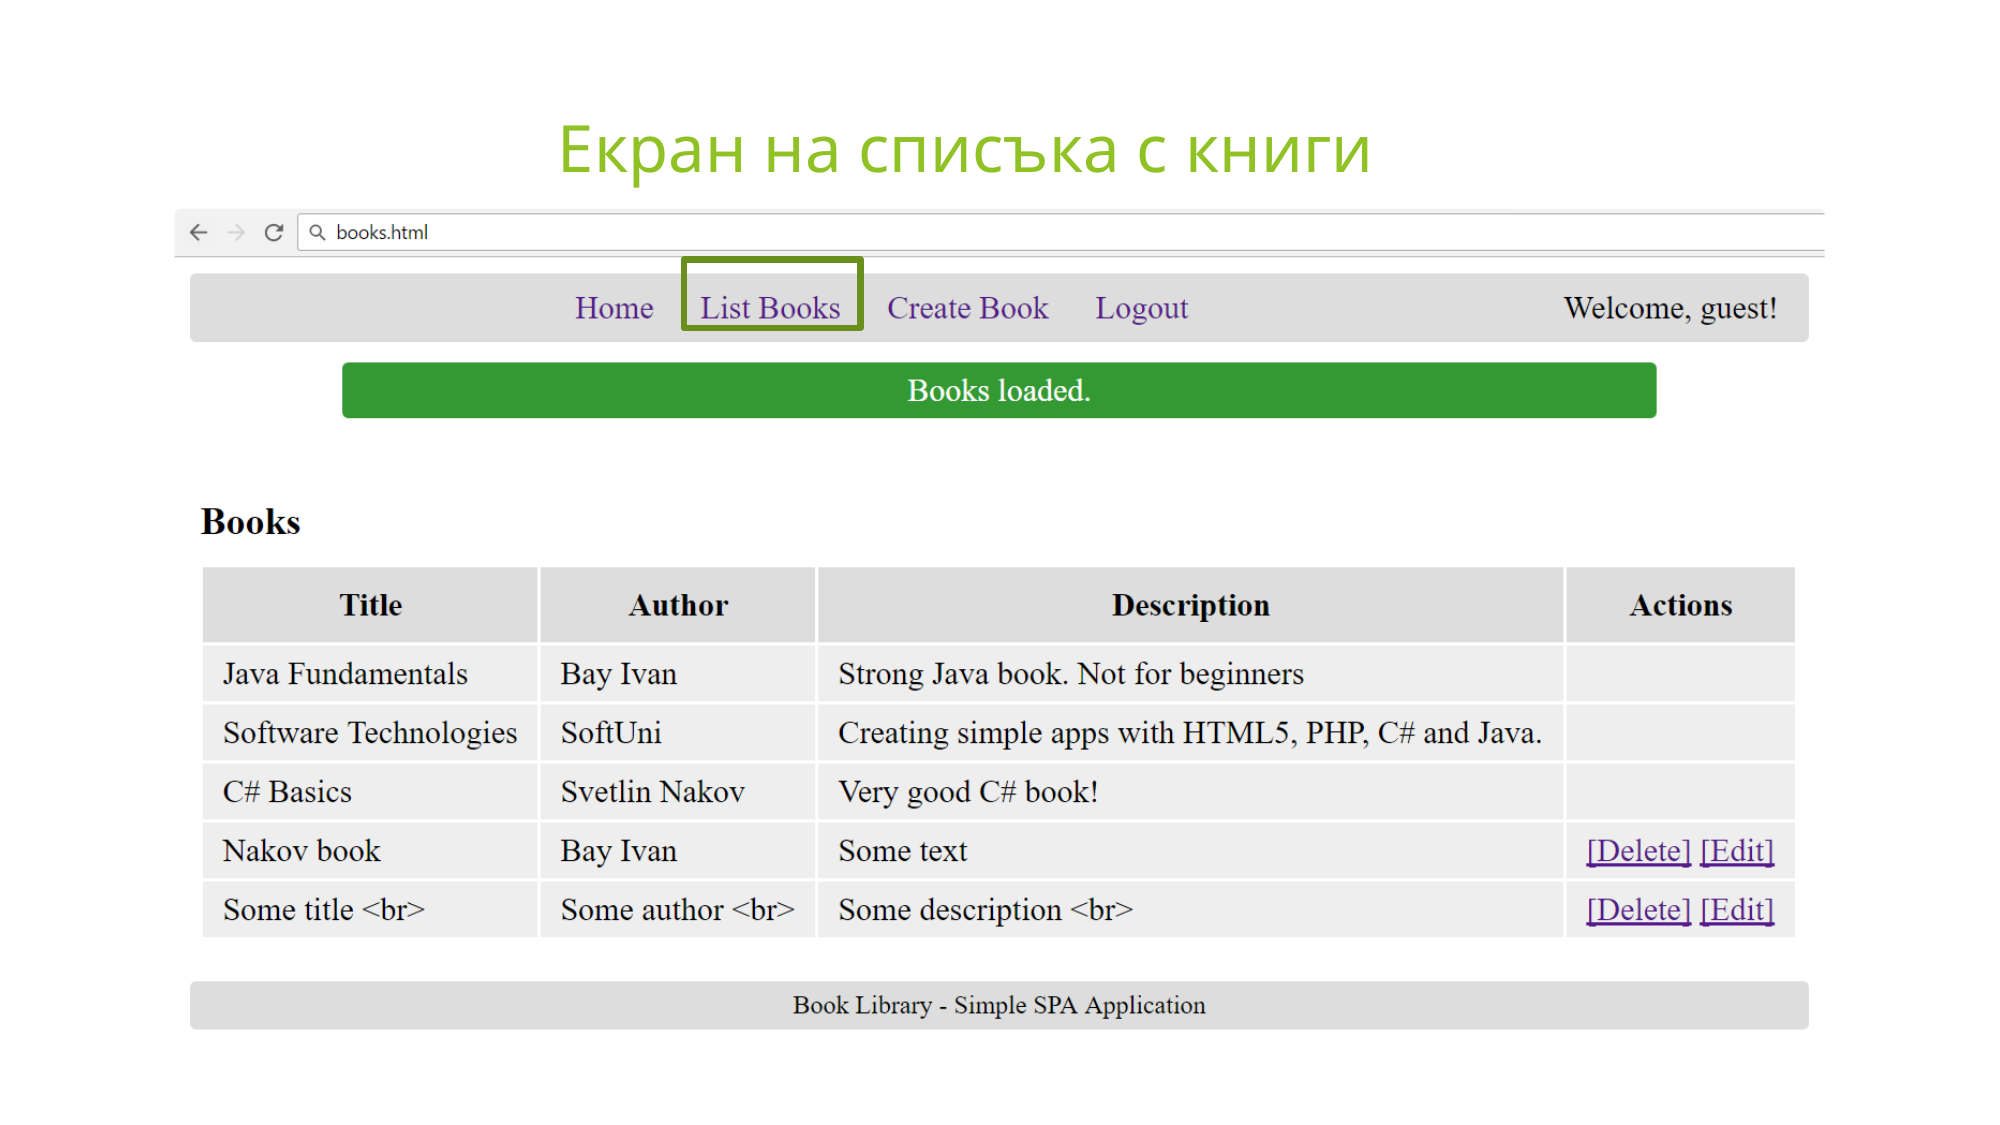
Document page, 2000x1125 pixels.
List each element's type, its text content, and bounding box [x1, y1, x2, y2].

title Екран на списъка с книги [542, 99, 1457, 195]
picture [174, 208, 1826, 1052]
